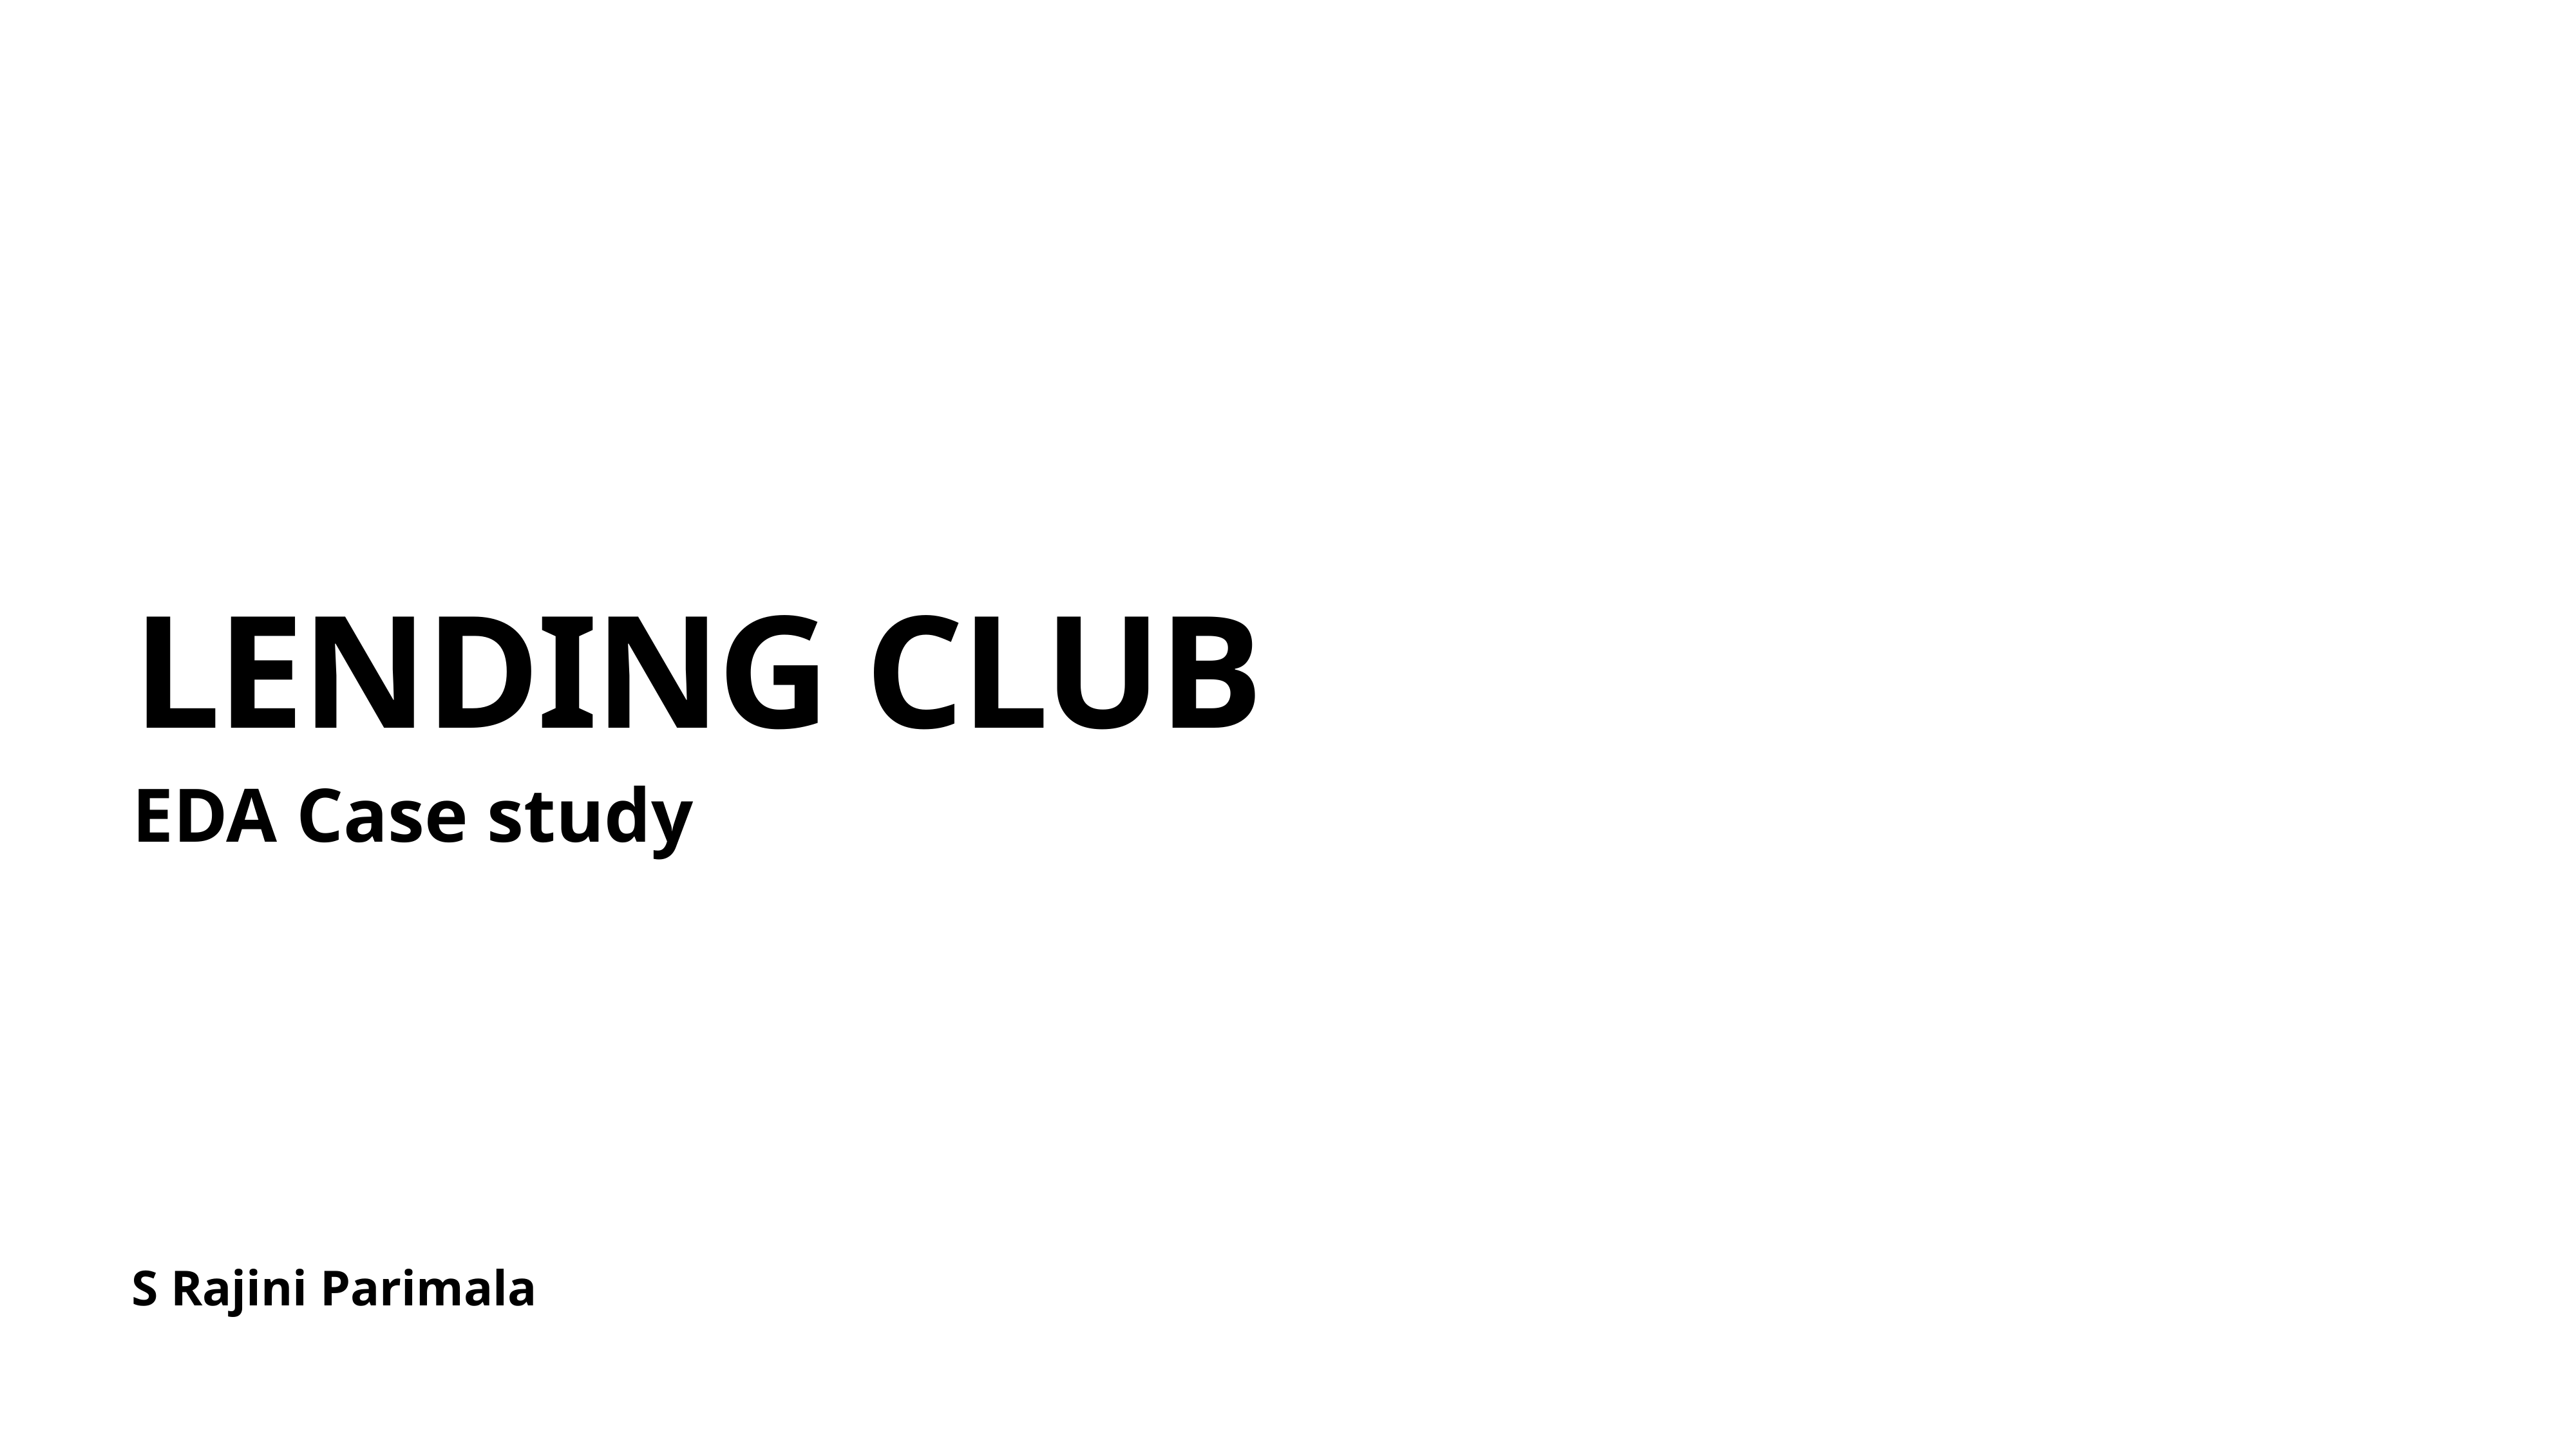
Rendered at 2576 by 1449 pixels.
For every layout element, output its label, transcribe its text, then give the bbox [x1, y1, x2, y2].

title LENDING CLUB [127, 271, 2449, 764]
list S Rajini Parimala [126, 1252, 2448, 1321]
subtitle EDA Case study [126, 762, 2448, 965]
